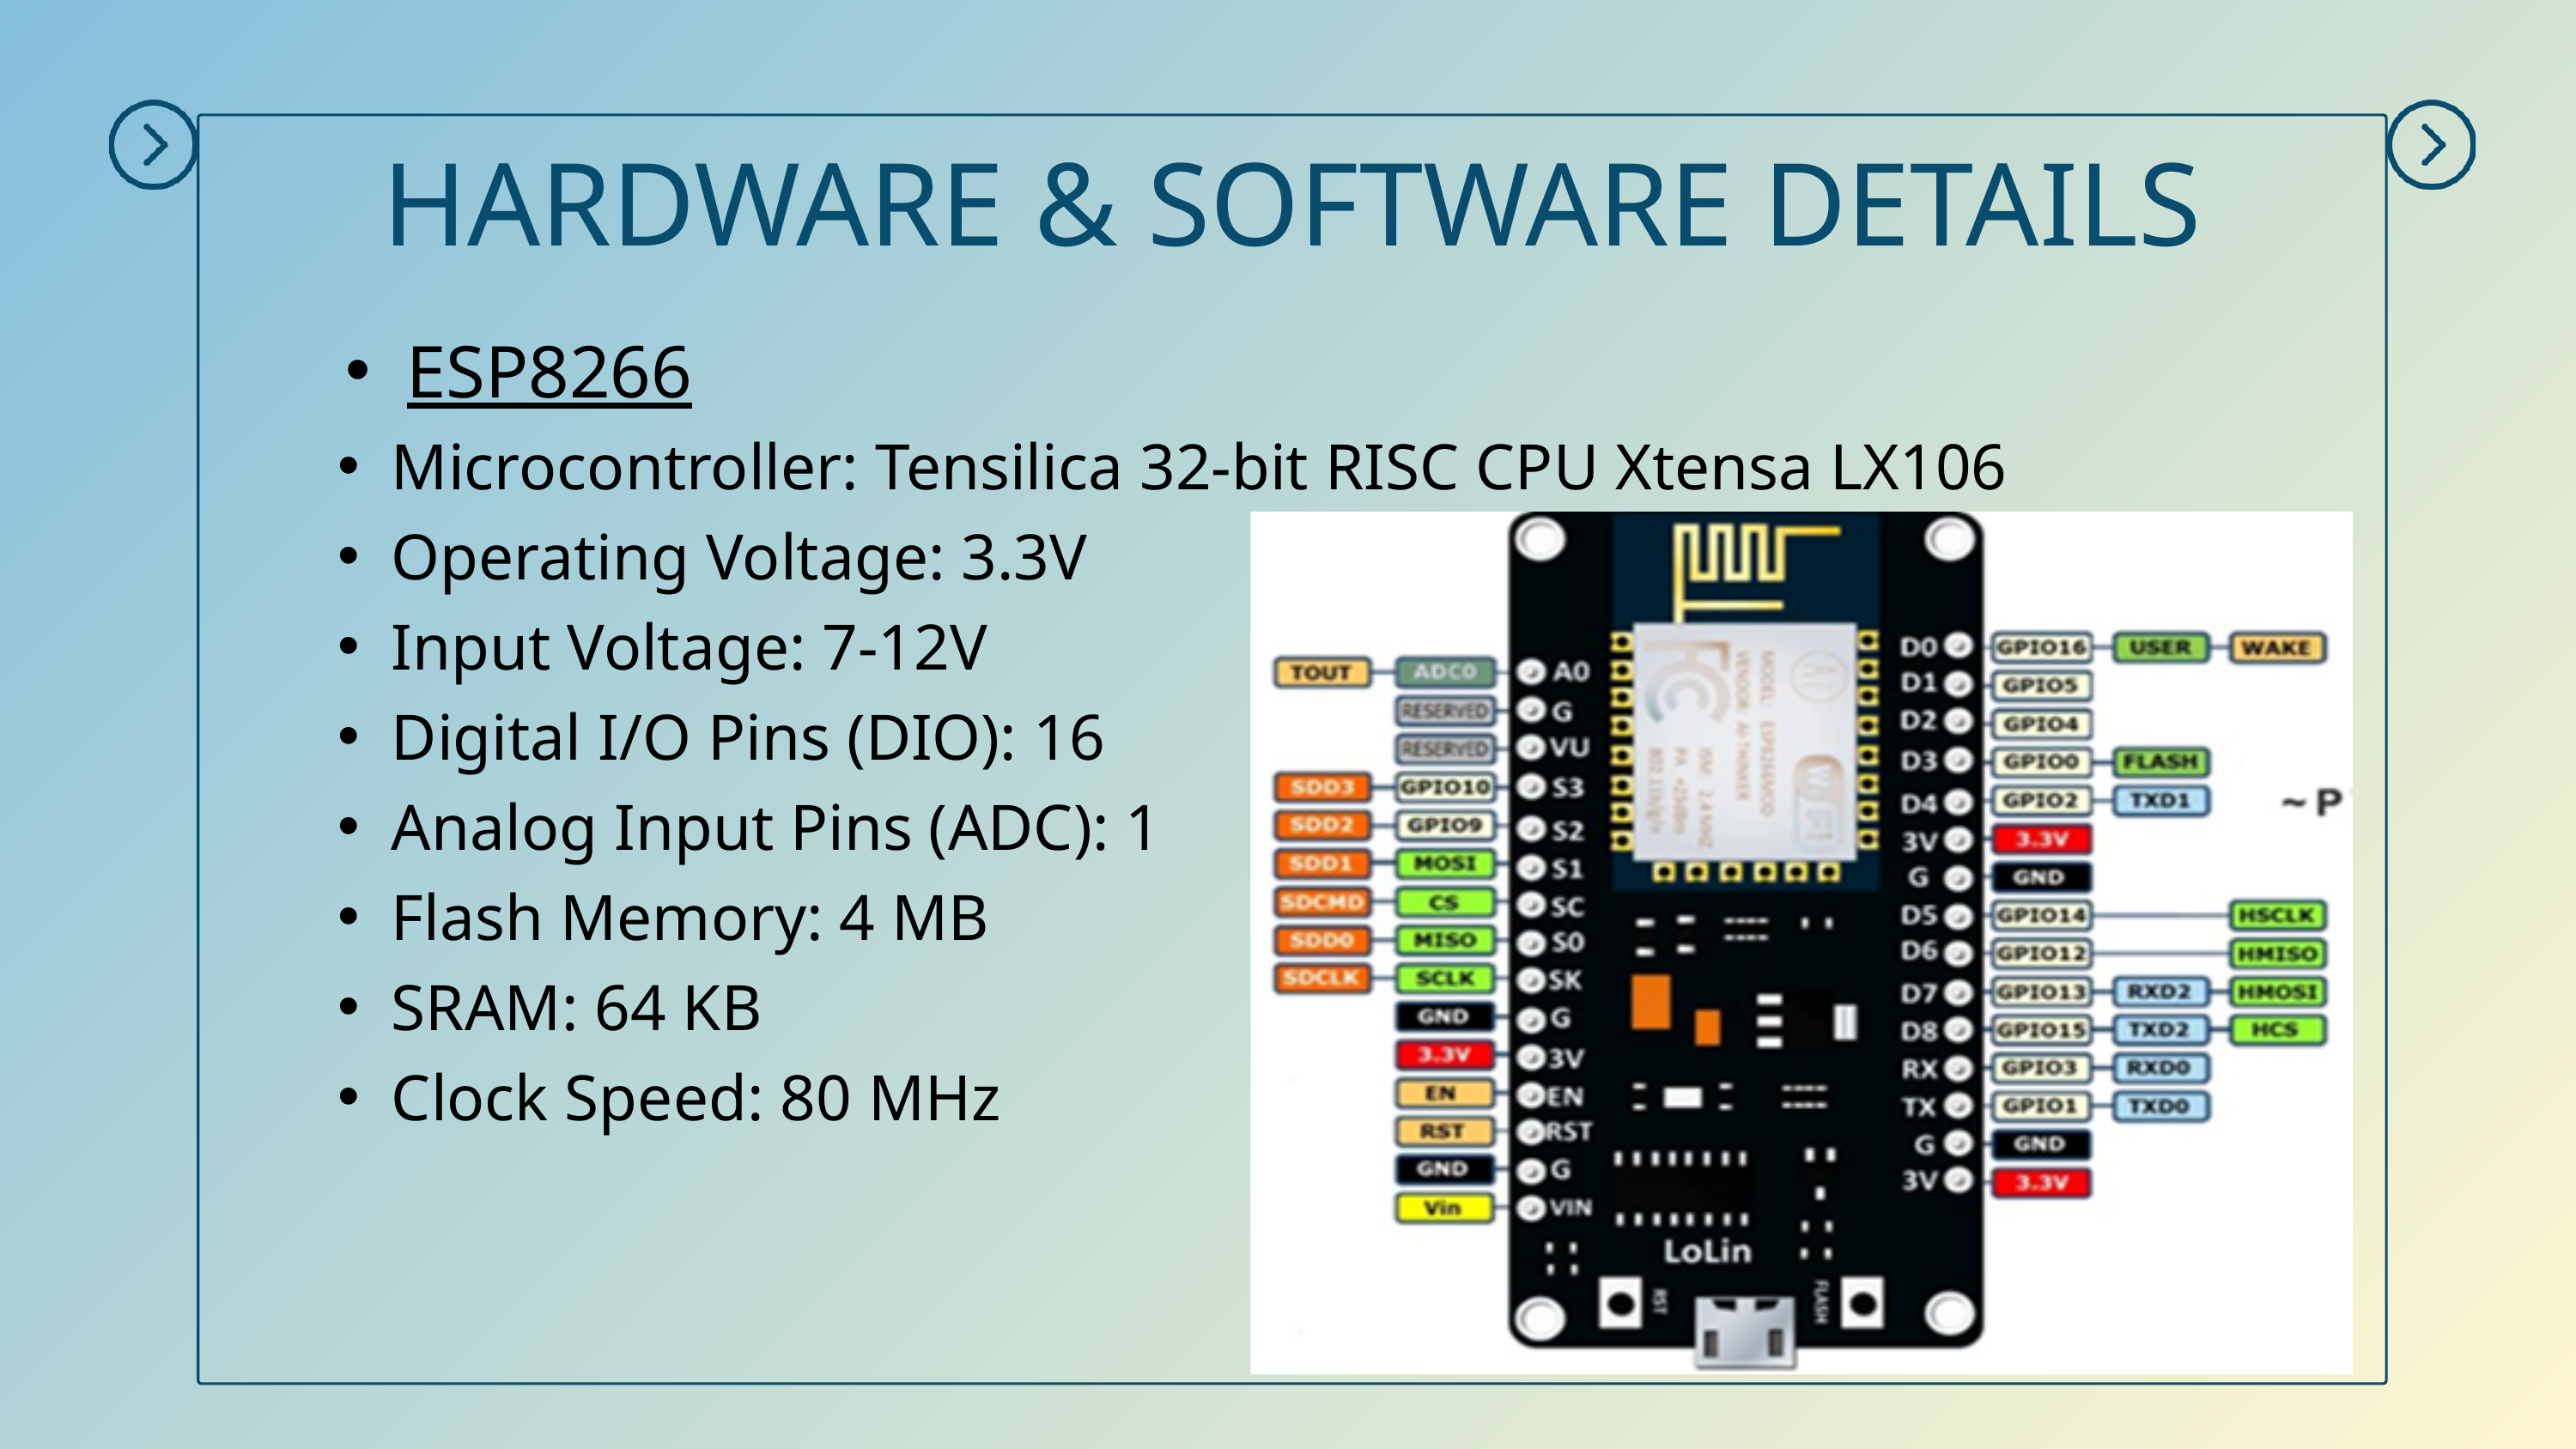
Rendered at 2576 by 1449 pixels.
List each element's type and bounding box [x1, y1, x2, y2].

text_box [108, 100, 198, 190]
text_box [197, 114, 2387, 1385]
text_box [2386, 100, 2476, 190]
